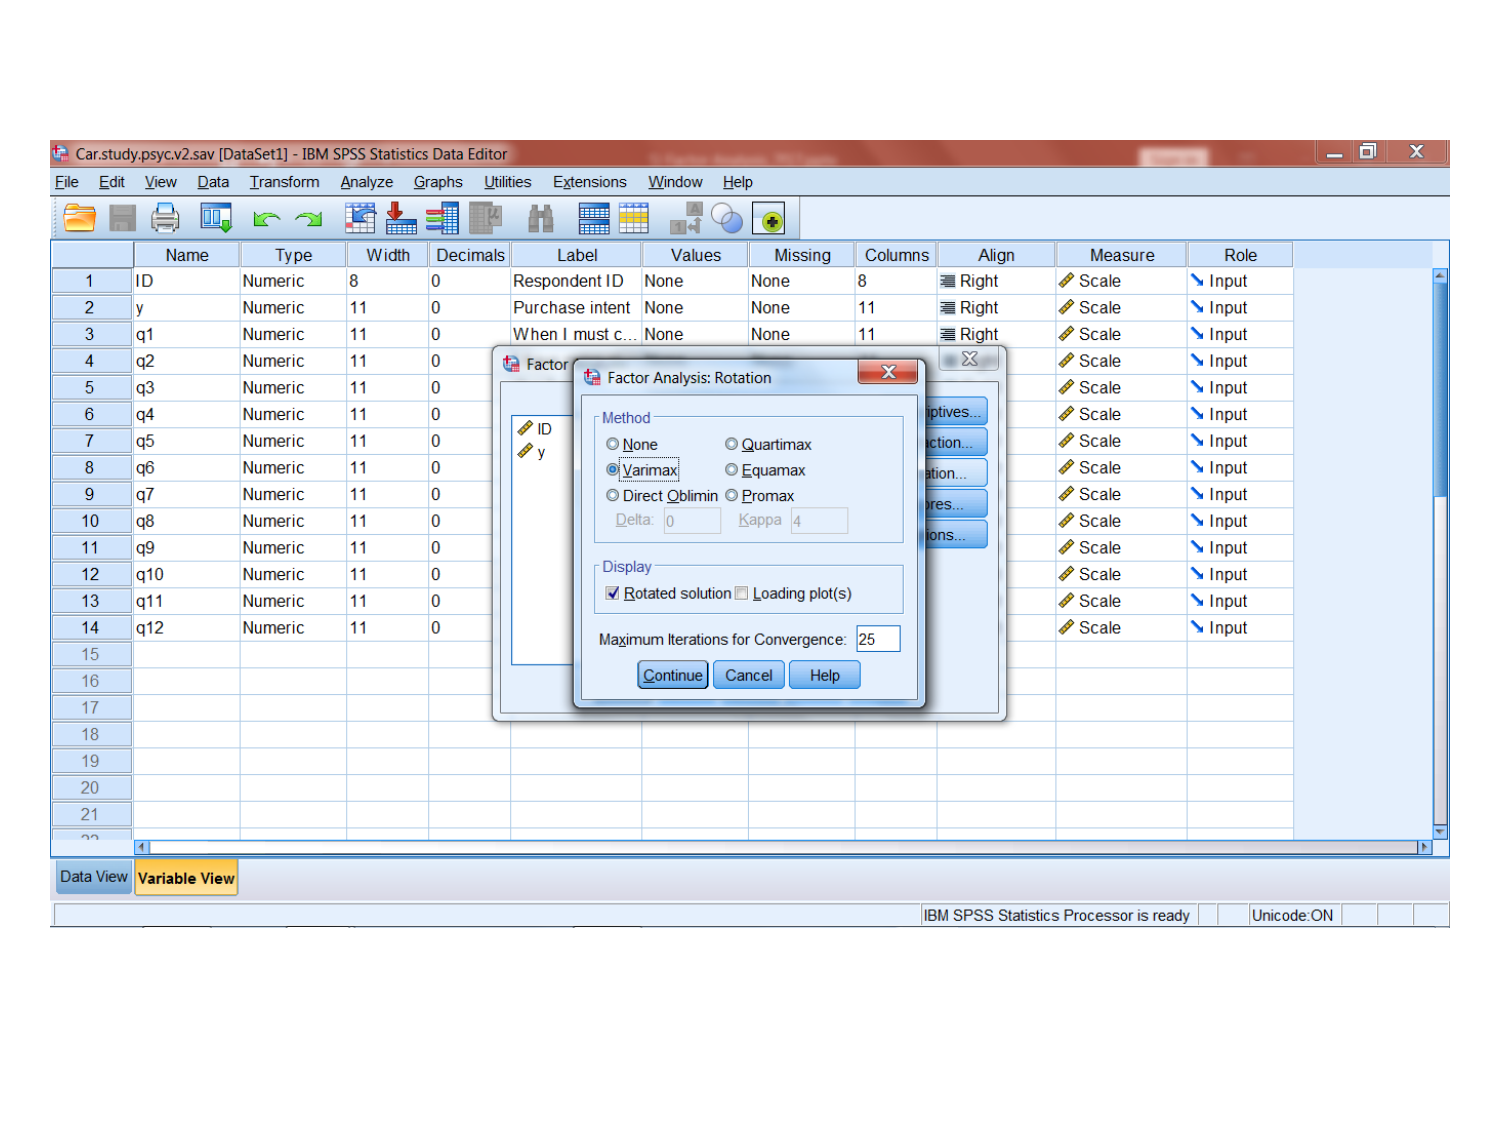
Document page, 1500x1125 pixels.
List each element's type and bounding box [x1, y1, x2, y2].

picture [49, 140, 1451, 929]
